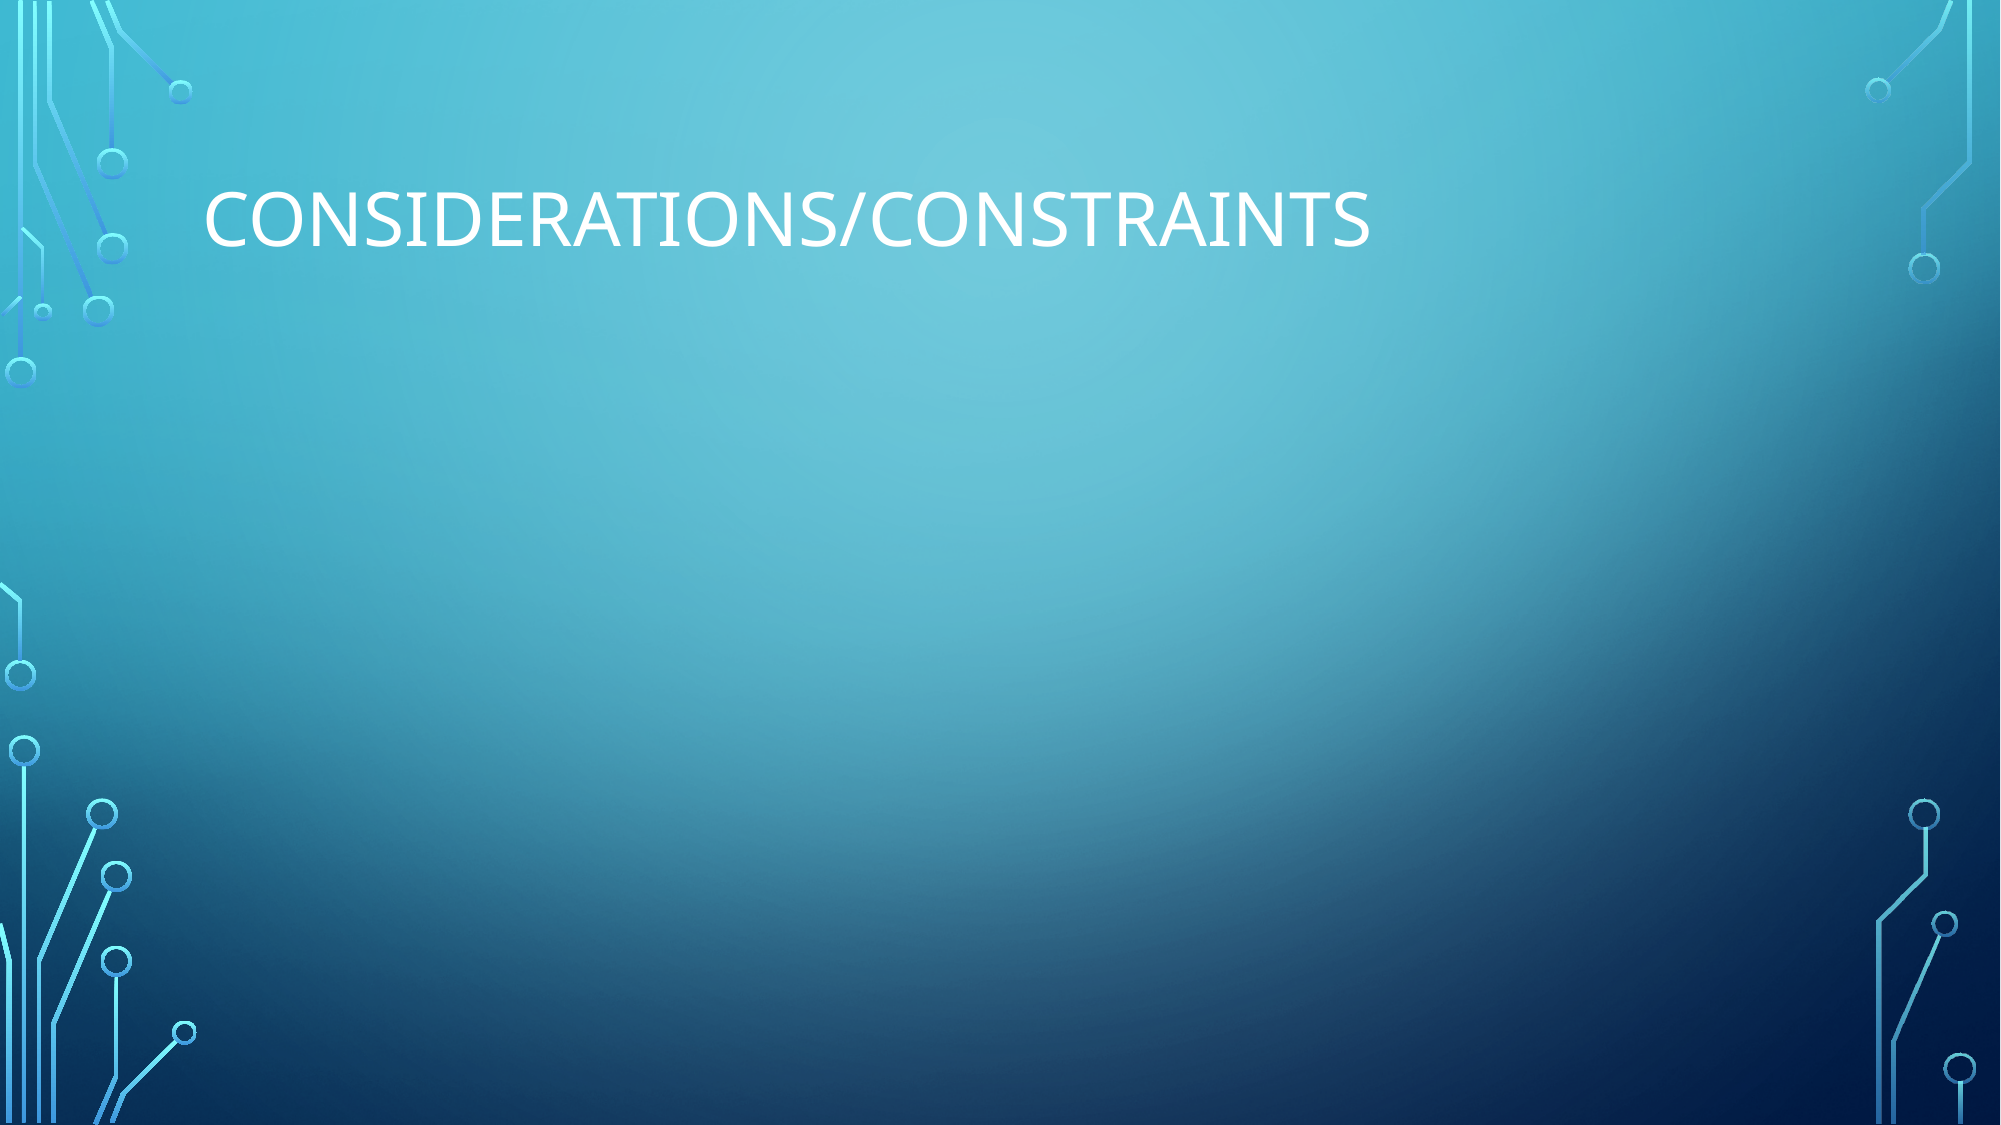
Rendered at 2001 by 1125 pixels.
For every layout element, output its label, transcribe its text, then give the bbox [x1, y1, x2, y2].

title Considerations/Constraints [187, 101, 1813, 344]
